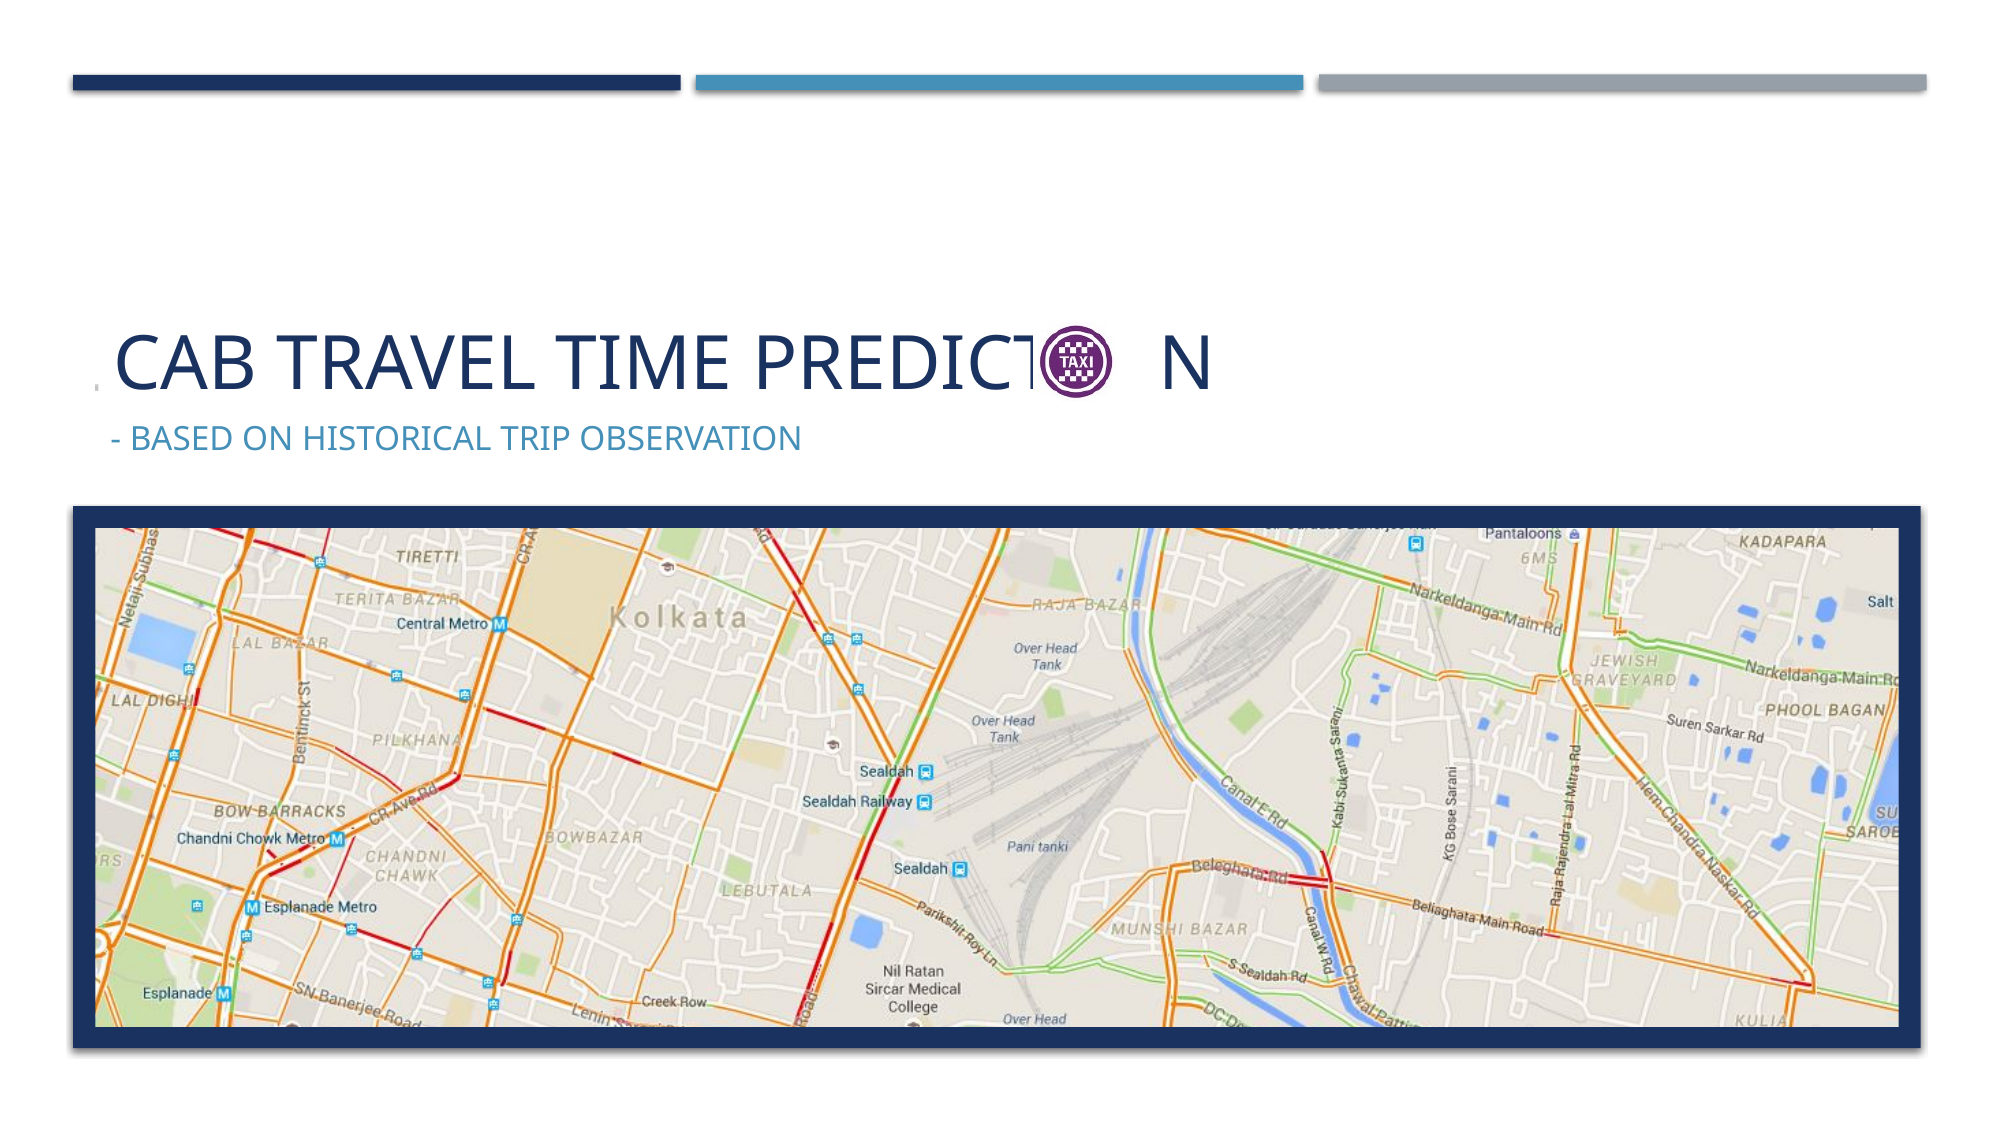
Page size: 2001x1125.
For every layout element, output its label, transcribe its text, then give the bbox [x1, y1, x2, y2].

picture [94, 322, 1900, 1028]
text_box Cab Travel Time Predicti n [98, 170, 1902, 375]
